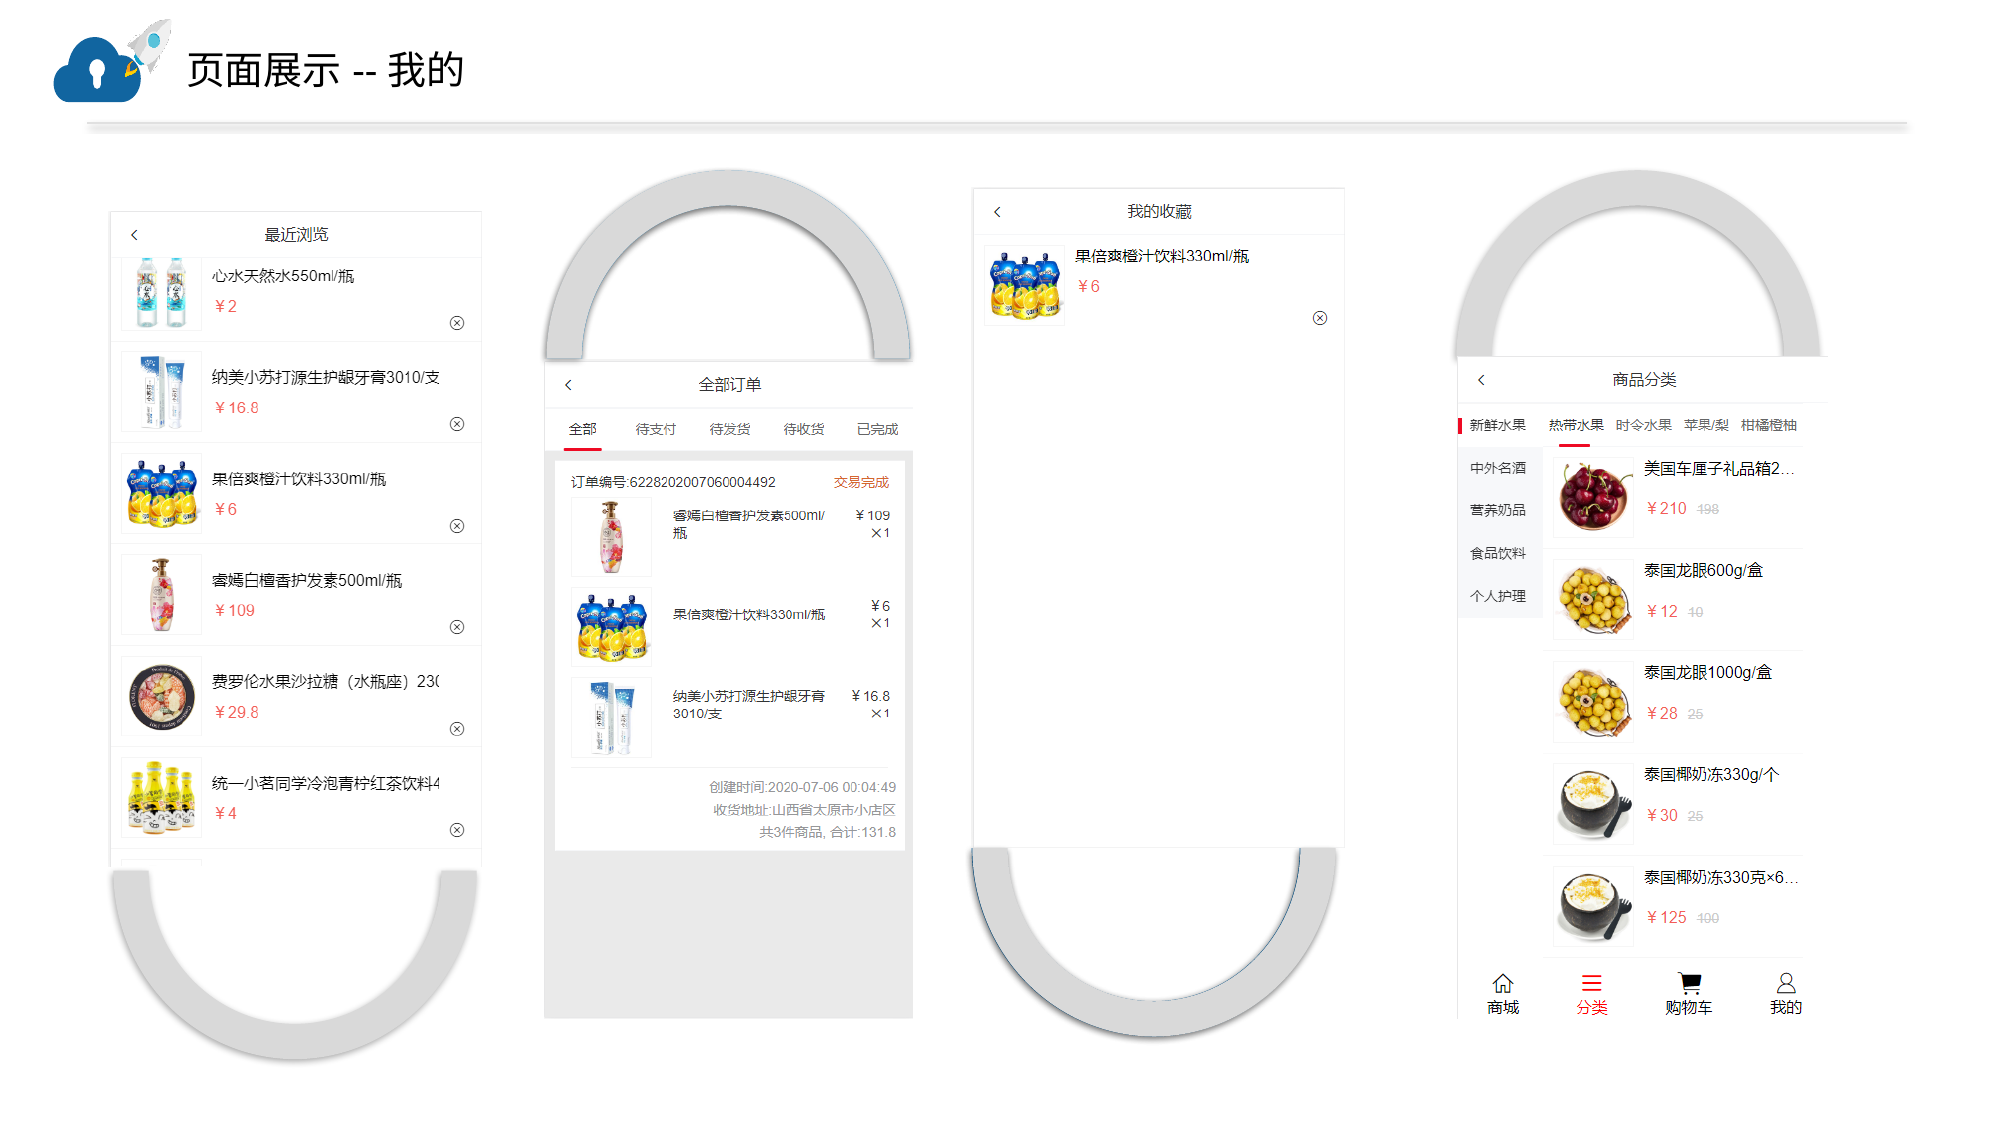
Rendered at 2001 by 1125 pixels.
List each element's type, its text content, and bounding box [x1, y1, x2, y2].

picture [544, 359, 913, 1020]
picture [108, 211, 482, 867]
text_box [112, 874, 478, 1060]
text_box [545, 169, 911, 357]
picture [1456, 356, 1828, 1019]
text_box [53, 7, 183, 103]
text_box 页面展示--我的 [186, 28, 1520, 107]
text_box [1455, 169, 1821, 356]
picture [971, 187, 1345, 848]
text_box [971, 856, 1337, 1038]
